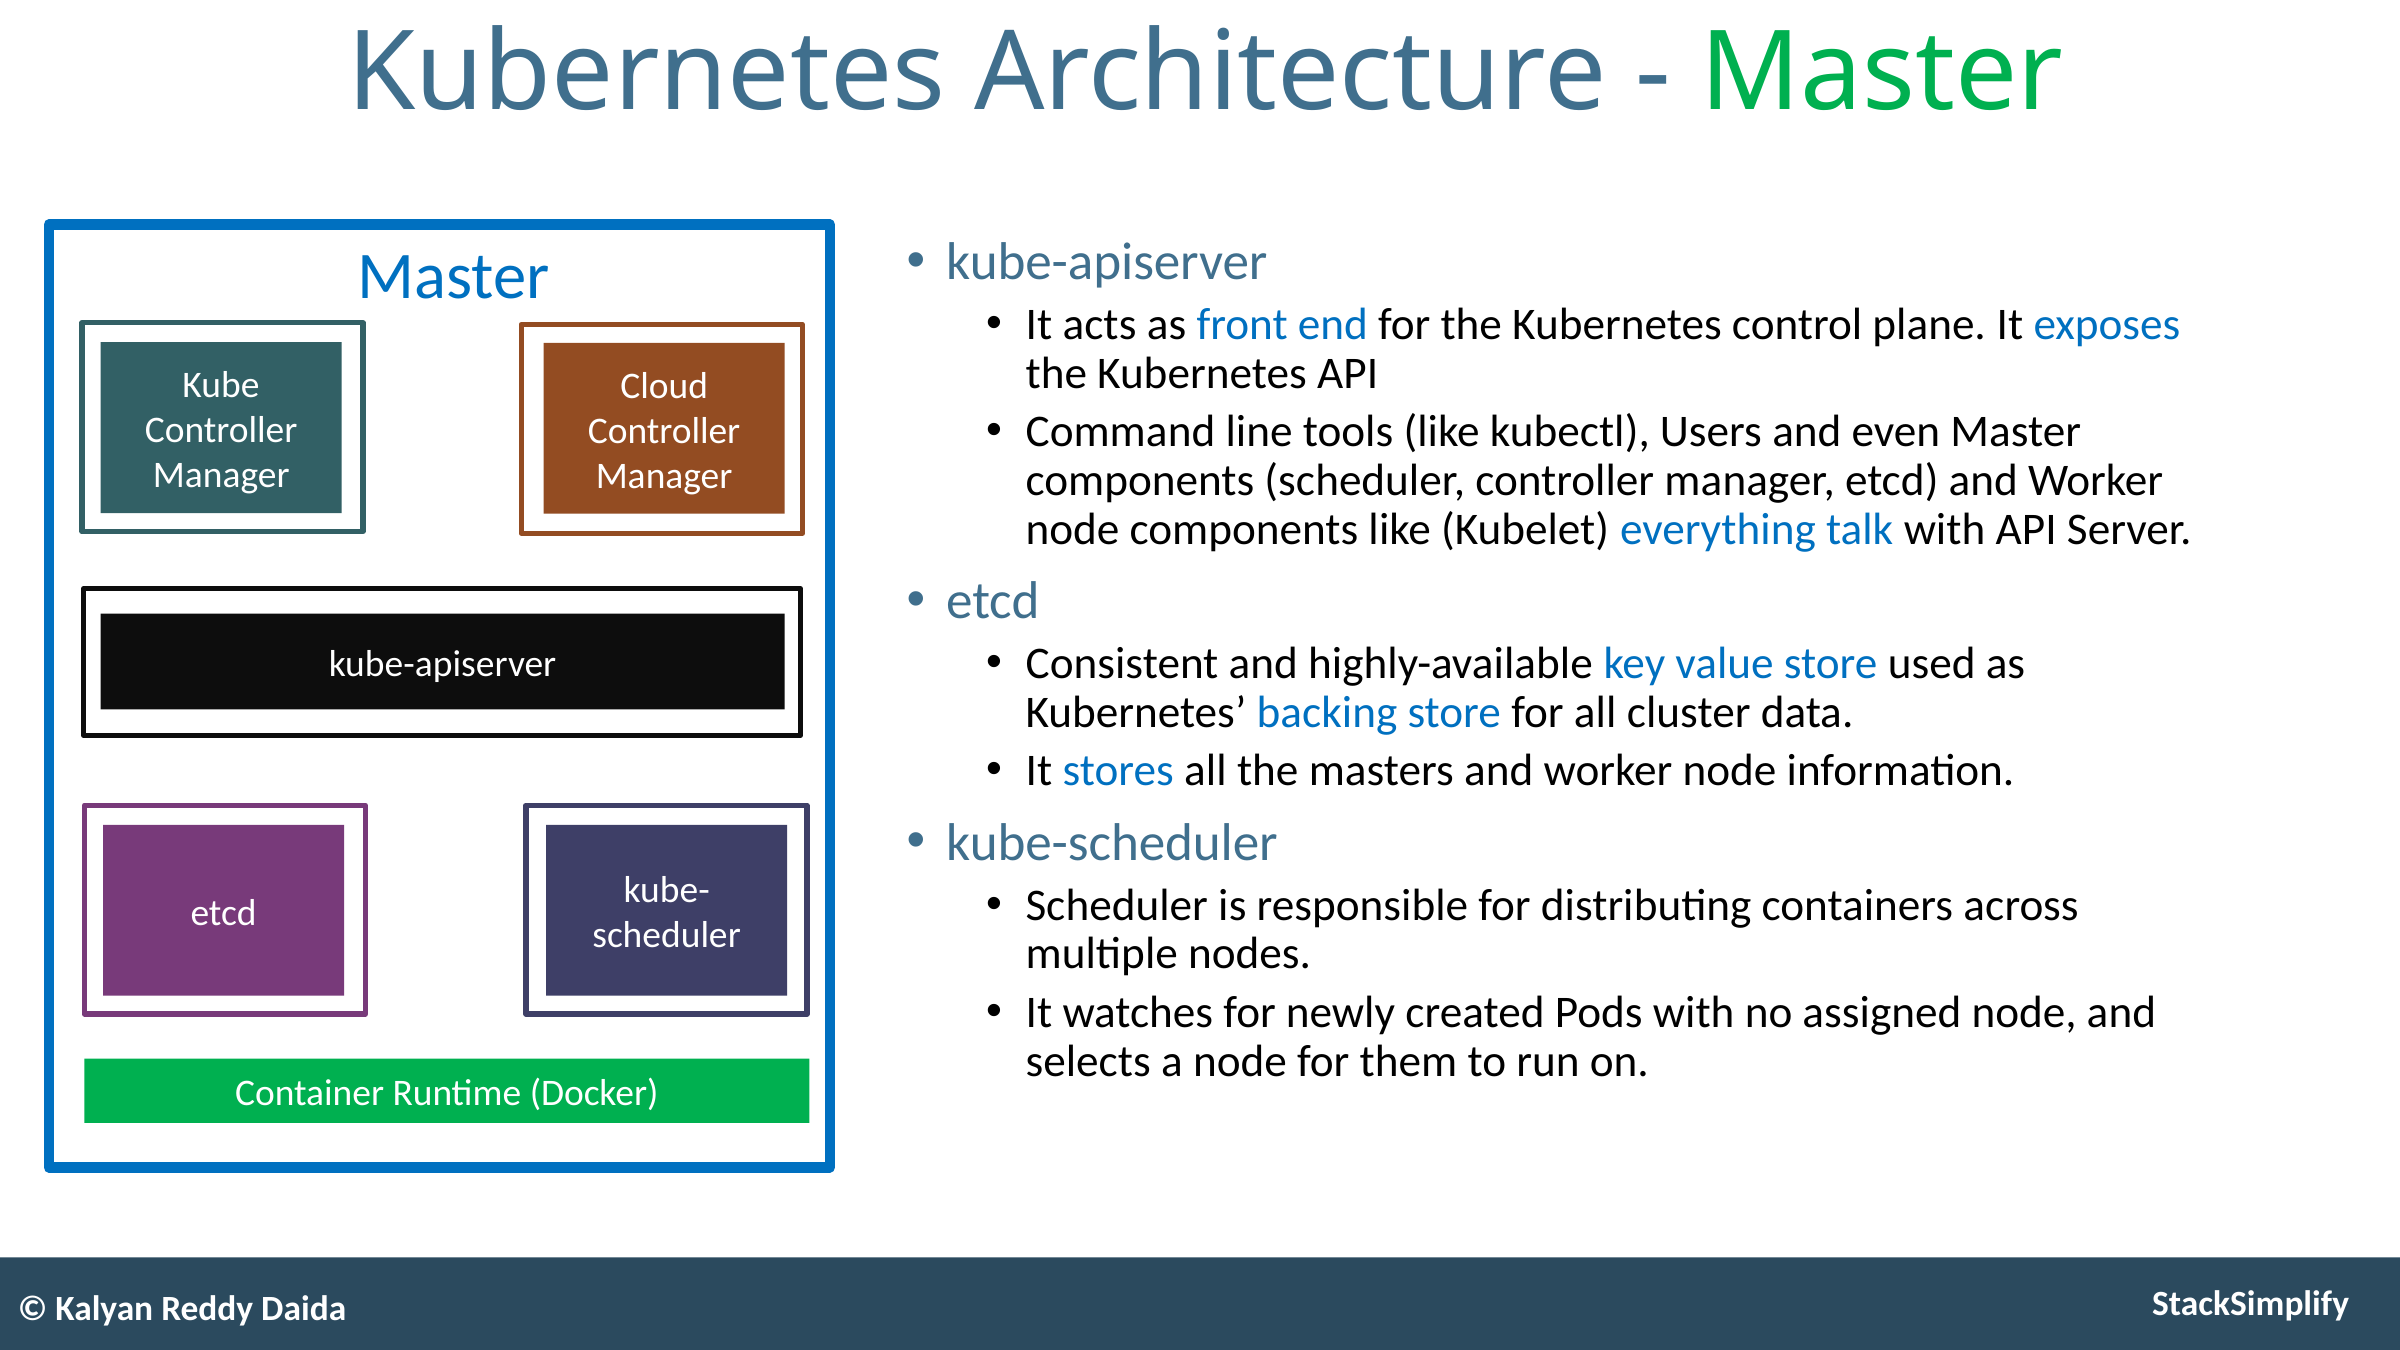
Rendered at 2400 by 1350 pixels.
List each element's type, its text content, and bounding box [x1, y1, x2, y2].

text_box [524, 803, 809, 1016]
title Kubernetes Architecture - Master [170, 0, 2241, 172]
text_box Container Runtime (Docker) [82, 1056, 812, 1125]
text_box [47, 222, 832, 1169]
text_box Master [342, 224, 581, 320]
text_box [519, 322, 804, 535]
list kube-apiserver It acts as front end for the Kubernetes control plane. It exposes the Kubernetes API Command line tools (like kubectl), Users and even Master components (scheduler, controller manager, etcd) and Worker node components like (Kubelet) everything talk with API Server. etcd Consistent and highly-available key value store used as Kubernetes’ backing store for all cluster data. It stores all the masters and worker node information. kube-scheduler Scheduler is responsible for distributing containers across multiple nodes. It watches for newly created Pods with no assigned node, and selects a node for them to run on. [888, 224, 2235, 1216]
text_box [82, 587, 802, 738]
text_box [80, 321, 365, 534]
footer © Kalyan Reddy Daida [0, 1269, 810, 1342]
text_box [82, 803, 367, 1016]
